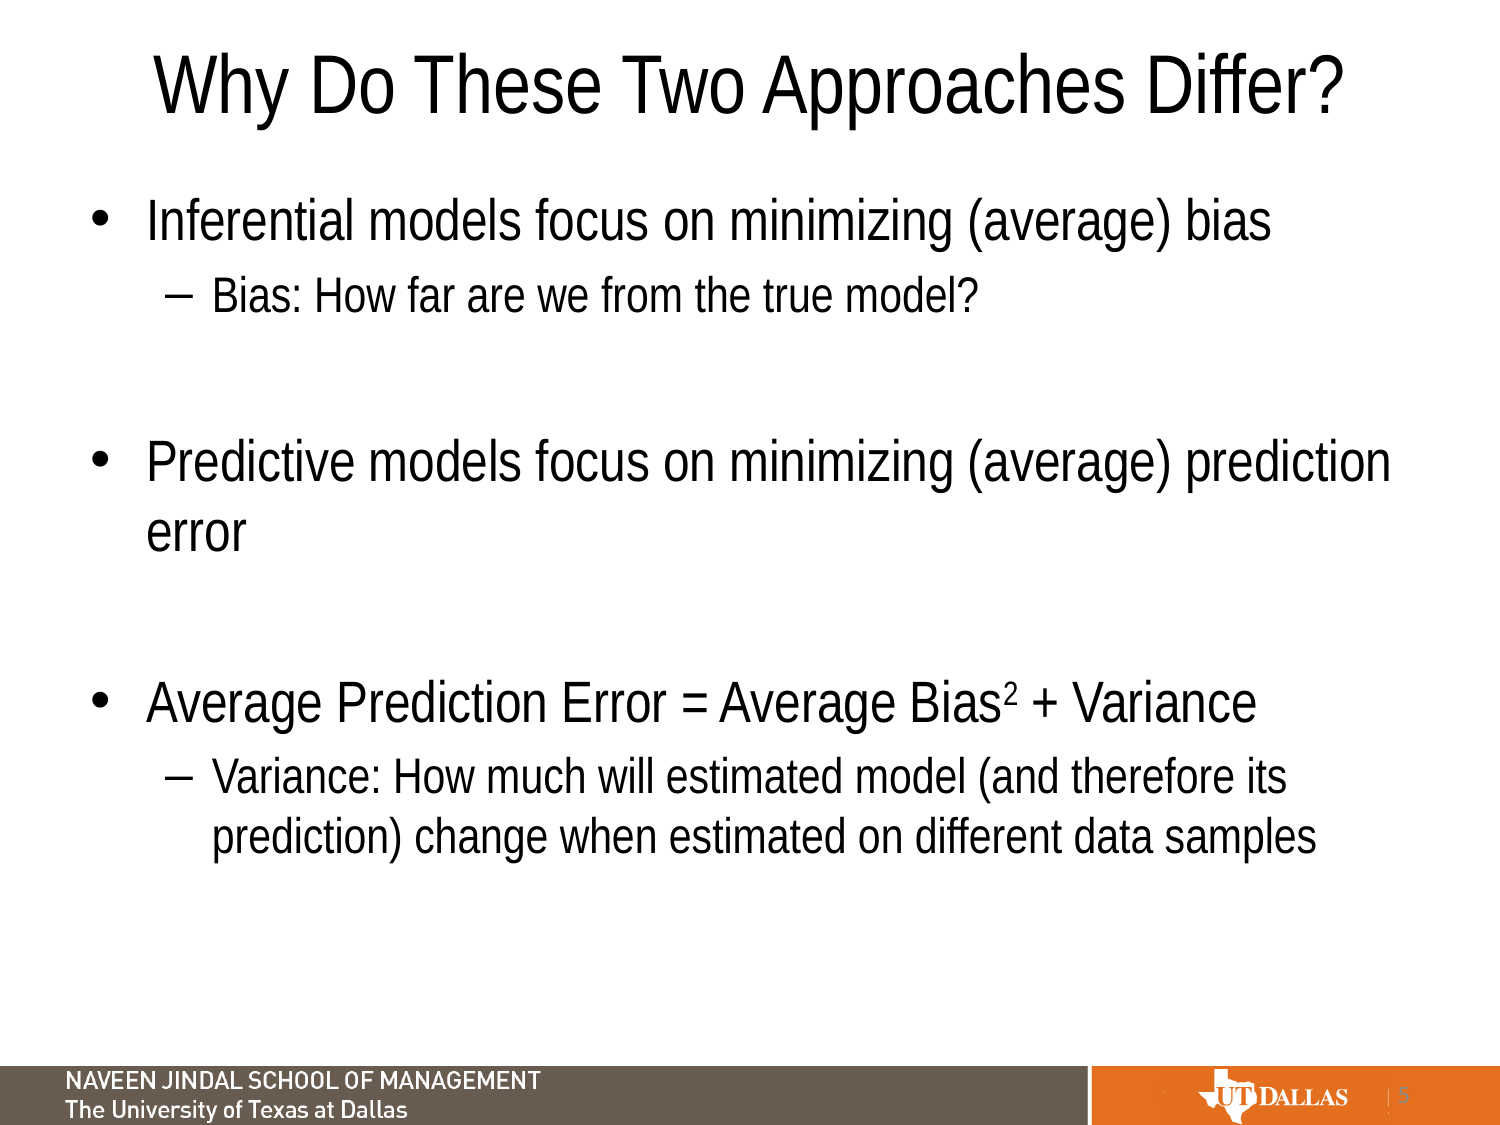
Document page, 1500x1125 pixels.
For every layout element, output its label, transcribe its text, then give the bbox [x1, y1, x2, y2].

list Inferential models focus on minimizing (average) bias Bias: How far are we from the true model? Predictive models focus on minimizing (average) prediction error Average Prediction Error = Average Bias2 + Variance Variance: How much will estimated model (and therefore its prediction) change when estimated on different data samples [75, 174, 1445, 1044]
picture [0, 1066, 1500, 1125]
title Why Do These Two Approaches Differ? [75, 0, 1425, 162]
slide_number 5 [1074, 1063, 1425, 1124]
